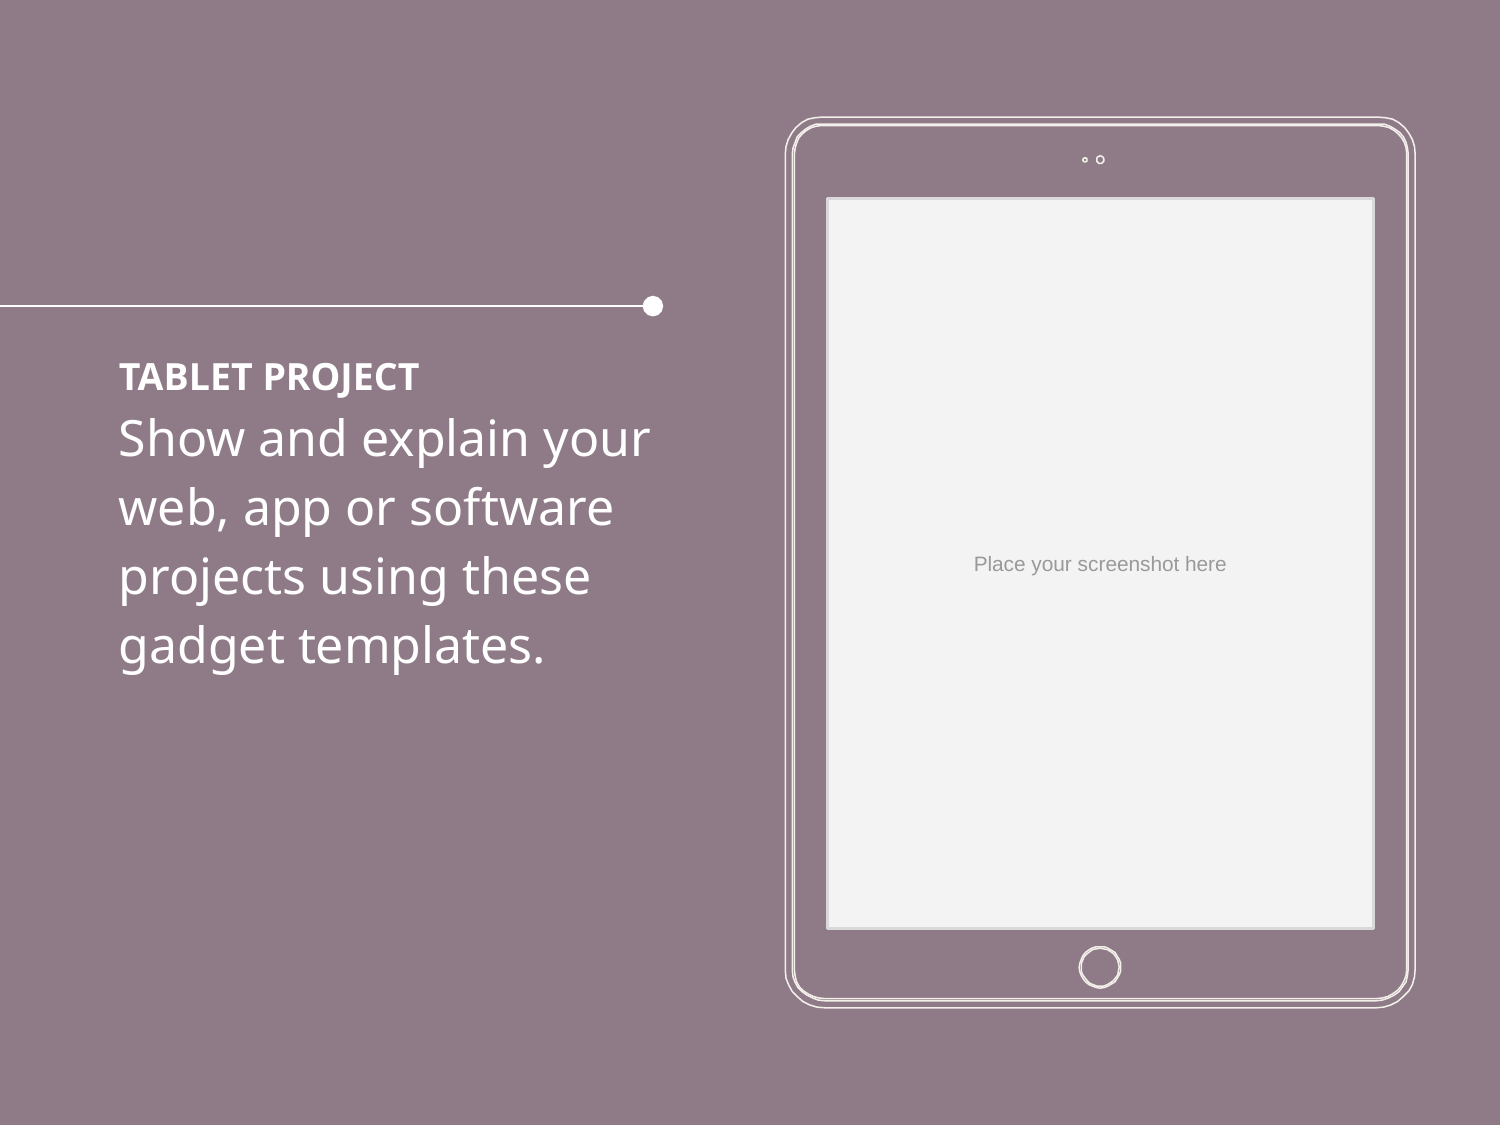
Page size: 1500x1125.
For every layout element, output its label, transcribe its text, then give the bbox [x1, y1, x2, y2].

text_box [785, 117, 1416, 1008]
text_box Place your screenshot here [827, 198, 1374, 929]
list TABLET PROJECT Show and explain your web, app or software projects using these gadget templates. [103, 331, 675, 797]
